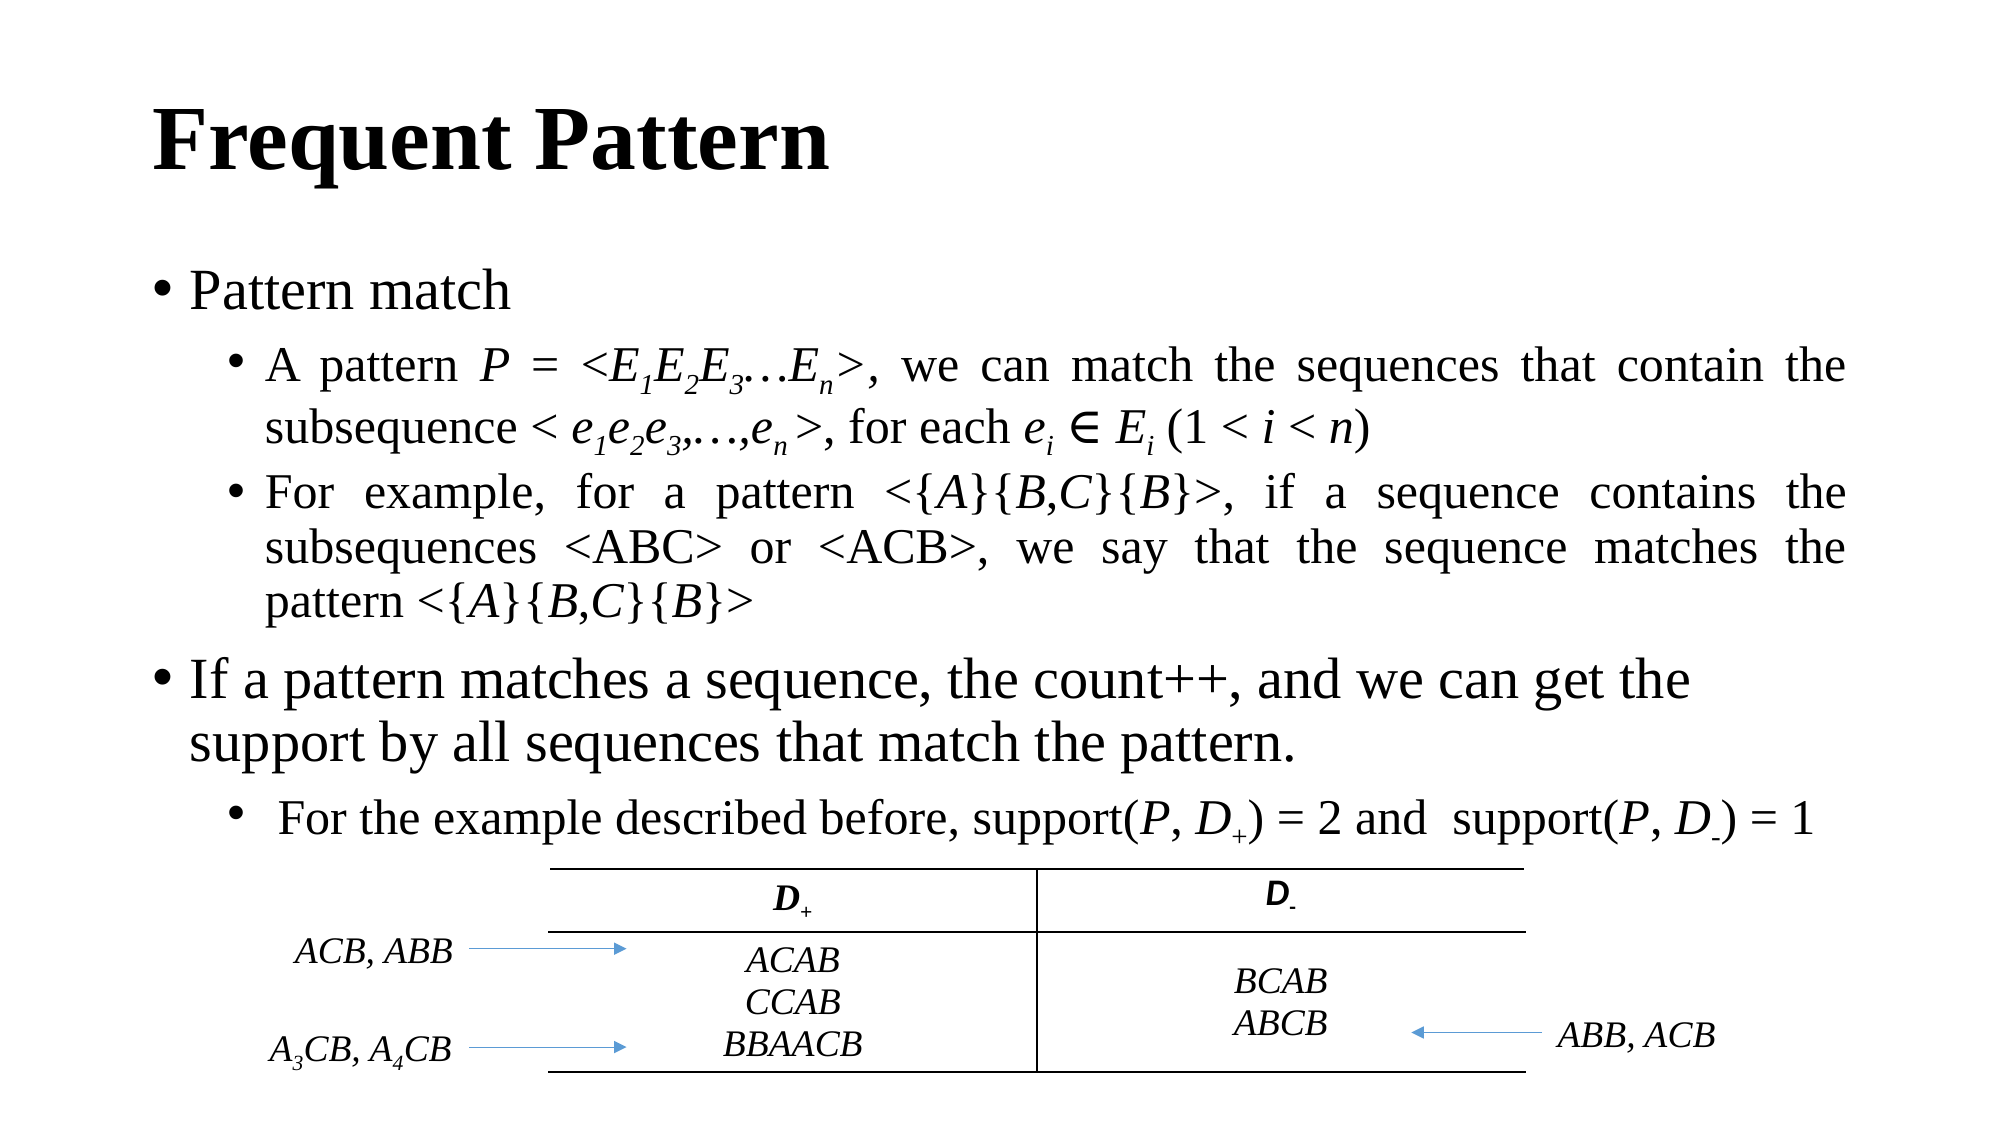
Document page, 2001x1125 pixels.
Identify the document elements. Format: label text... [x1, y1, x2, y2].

text_box A3CB, A4CB [254, 1016, 467, 1083]
title Frequent Pattern [137, 59, 1863, 220]
text_box ACB, ABB [280, 918, 469, 979]
table_header D- [1038, 870, 1524, 931]
table_cell ACAB CCAB BBAACB [550, 933, 1036, 1071]
table_header D+ [550, 870, 1036, 931]
table_cell BCAB ABCB [1038, 933, 1524, 1071]
list Pattern match A pattern P = <E1E2E3…En>, we can match the sequences that contain the subsequence < e1e2e3,…,en >, for each ei ∈ Ei (1 < i < n) For example, for a pattern <{A}{B,C}{B}>, if a sequence contains the subsequences <ABC> or <ACB>, we say that the sequence matches the pattern <{A}{B,C}{B}> If a pattern matches a sequence, the count++, and we can get the support by all sequences that match the pattern. For the example described before, support(P, D+) = 2 and support(P, D-) = 1 [137, 251, 1863, 1014]
text_box ABB, ACB [1542, 1002, 1731, 1062]
